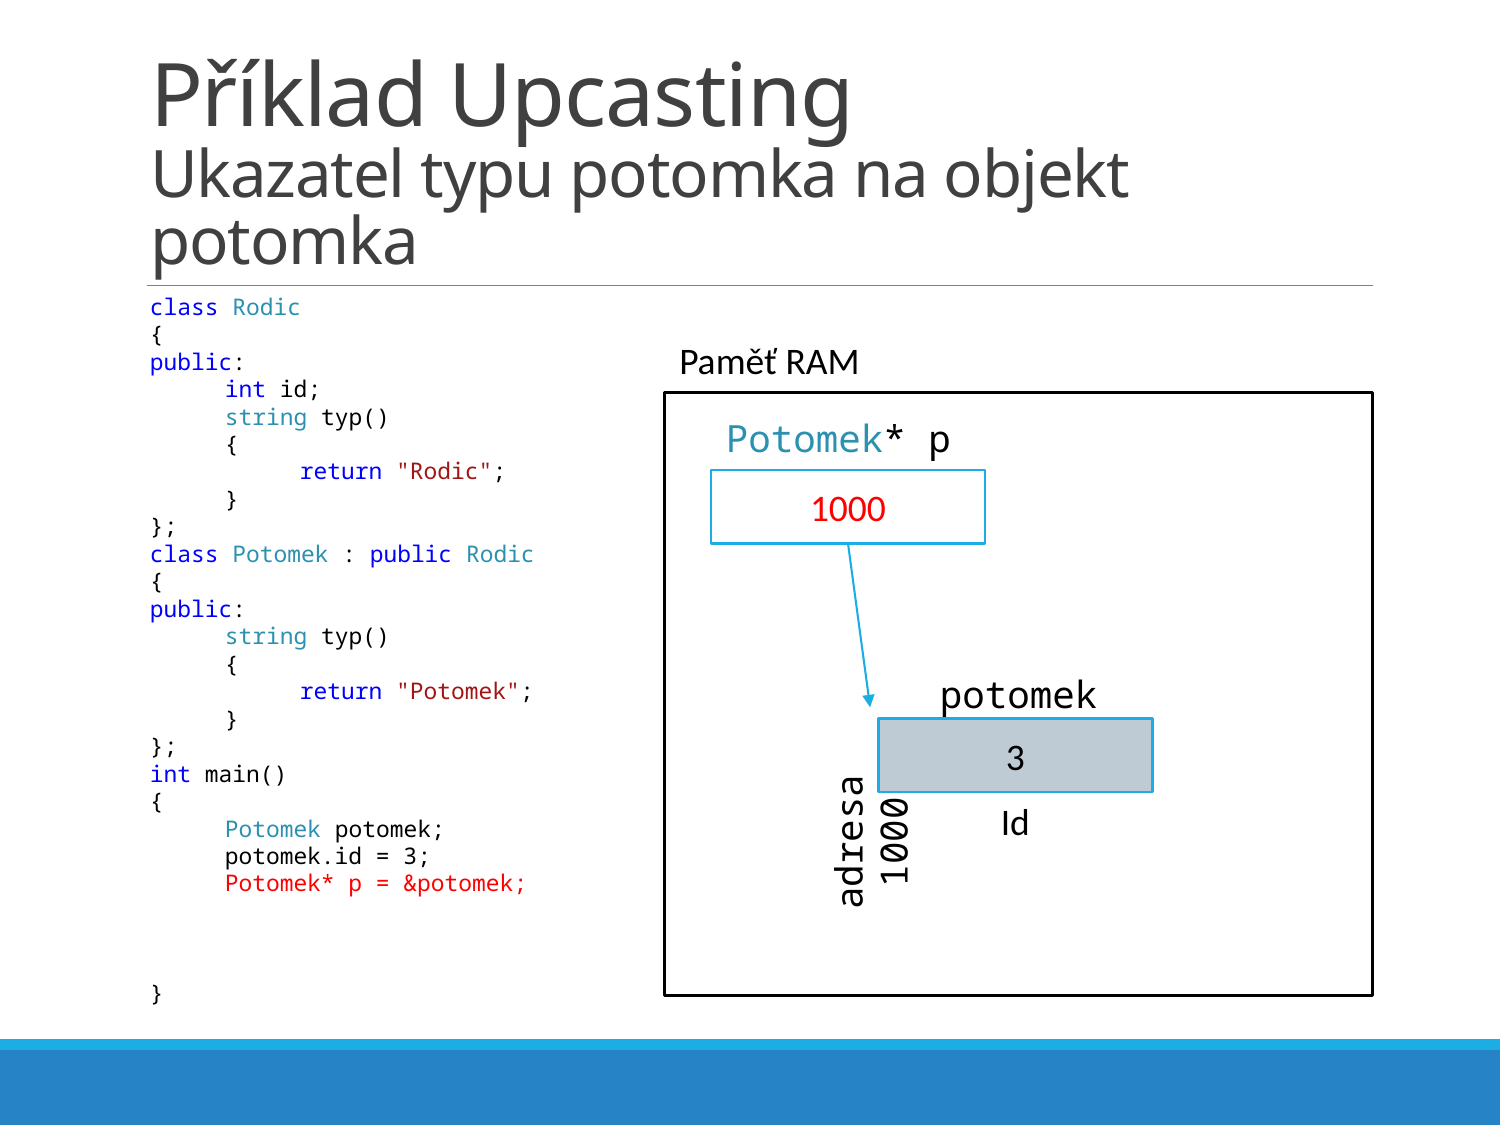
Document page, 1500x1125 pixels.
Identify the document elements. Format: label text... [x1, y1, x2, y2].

text_box Paměť RAM [665, 329, 944, 390]
text_box Potomek* p [711, 408, 986, 468]
text_box Id [923, 793, 1153, 851]
text_box 3 [877, 717, 1154, 793]
text_box adresa 1000 [817, 707, 923, 978]
text_box class Rodic { public: int id; string typ() { return "Rodic"; } }; class Potomek : public Rodic { public: string typ() { return "Potomek"; } }; int main() { Potomek potomek; potomek.id = 3; Potomek* p = &potomek; } [134, 284, 665, 1014]
text_box potomek [665, 391, 1374, 997]
title Příklad Upcasting Ukazatel typu potomka na objekt potomka [135, 47, 1373, 285]
text_box 1000 [710, 469, 986, 545]
